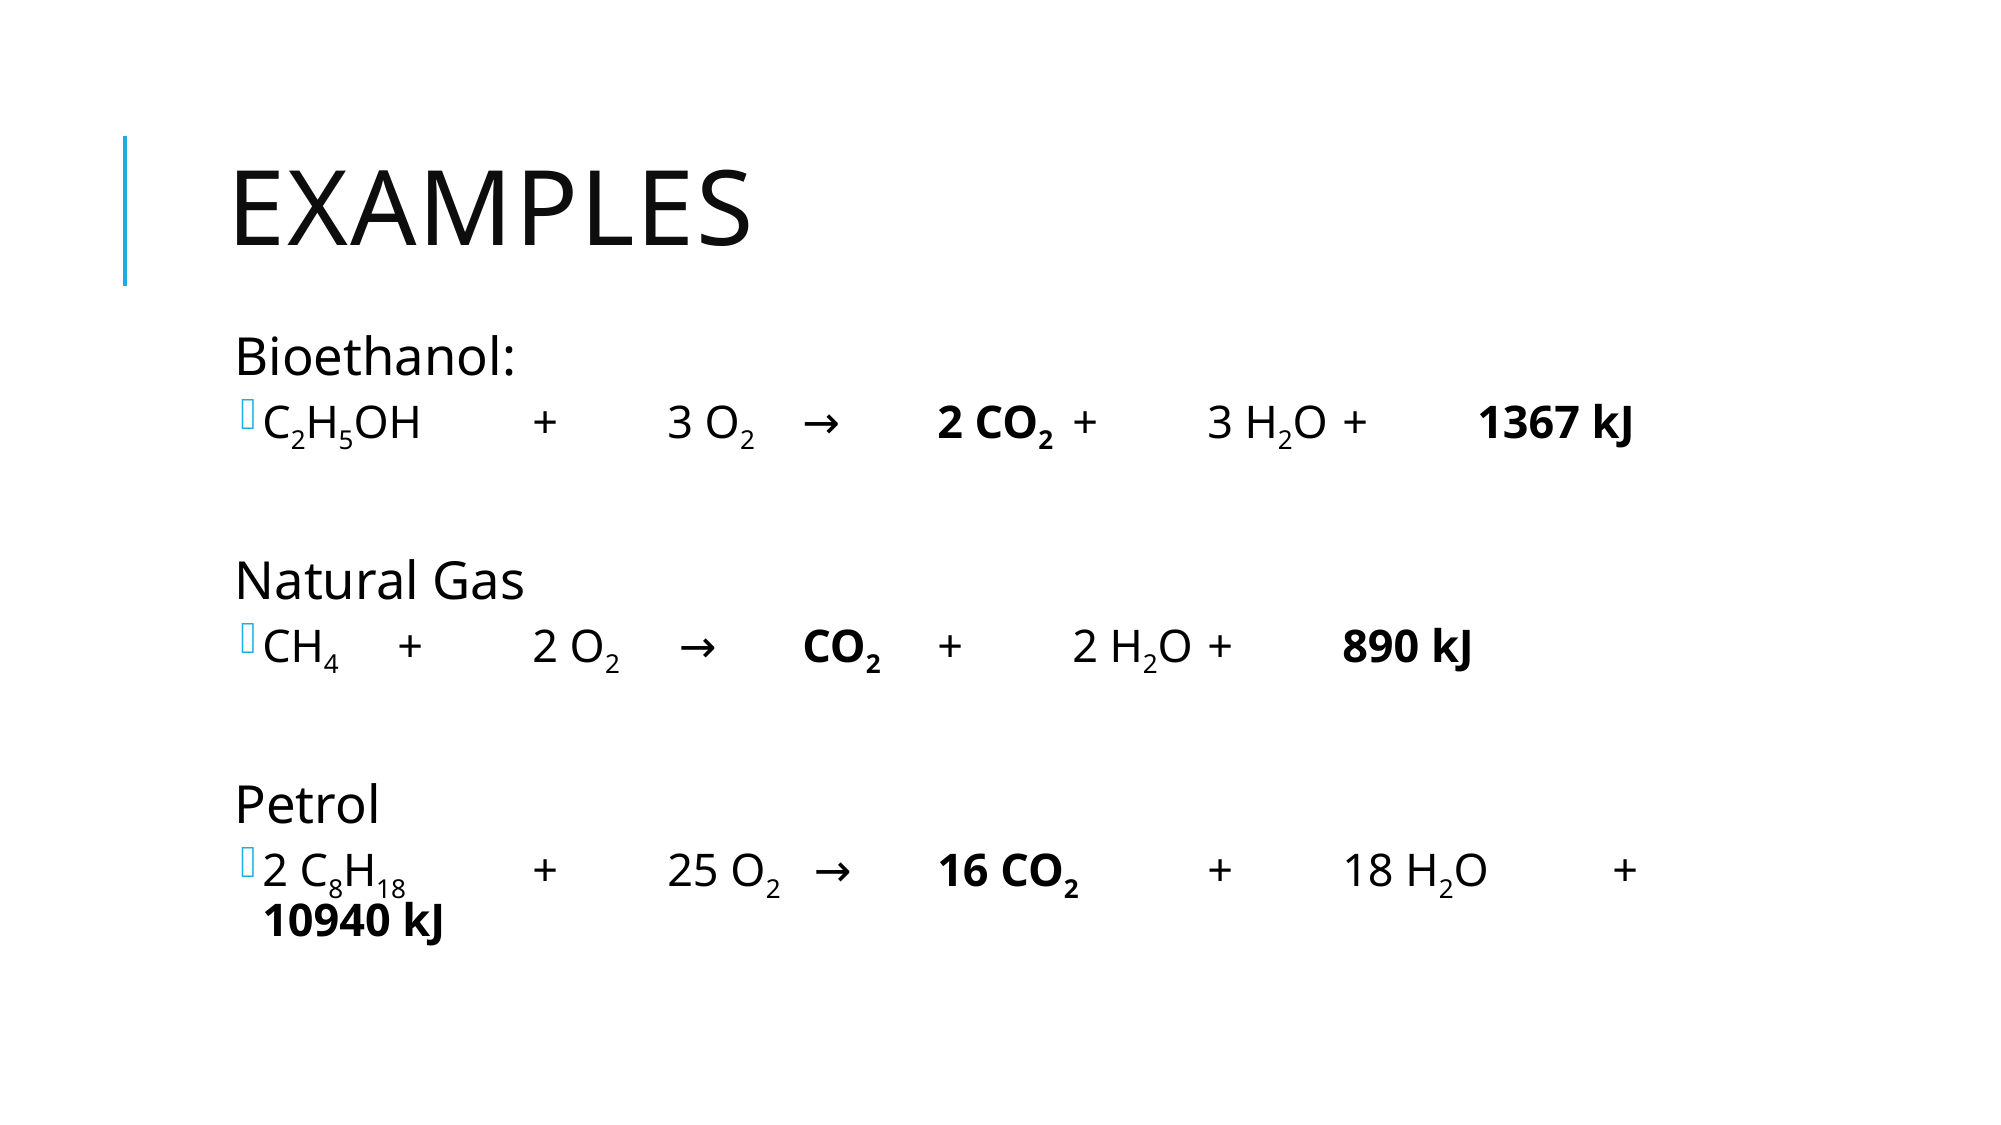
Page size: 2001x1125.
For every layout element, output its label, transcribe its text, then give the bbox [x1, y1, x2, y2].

list Bioethanol: C2H5OH + 3 O2 → 2 CO2 + 3 H2O + 1367 kJ Natural Gas CH4 + 2 O2 → CO2 + 2 H2O + 890 kJ Petrol 2 C8H18 + 25 O2 → 16 CO2 + 18 H2O + 10940 kJ [212, 322, 1788, 964]
title Examples [212, 108, 1788, 322]
